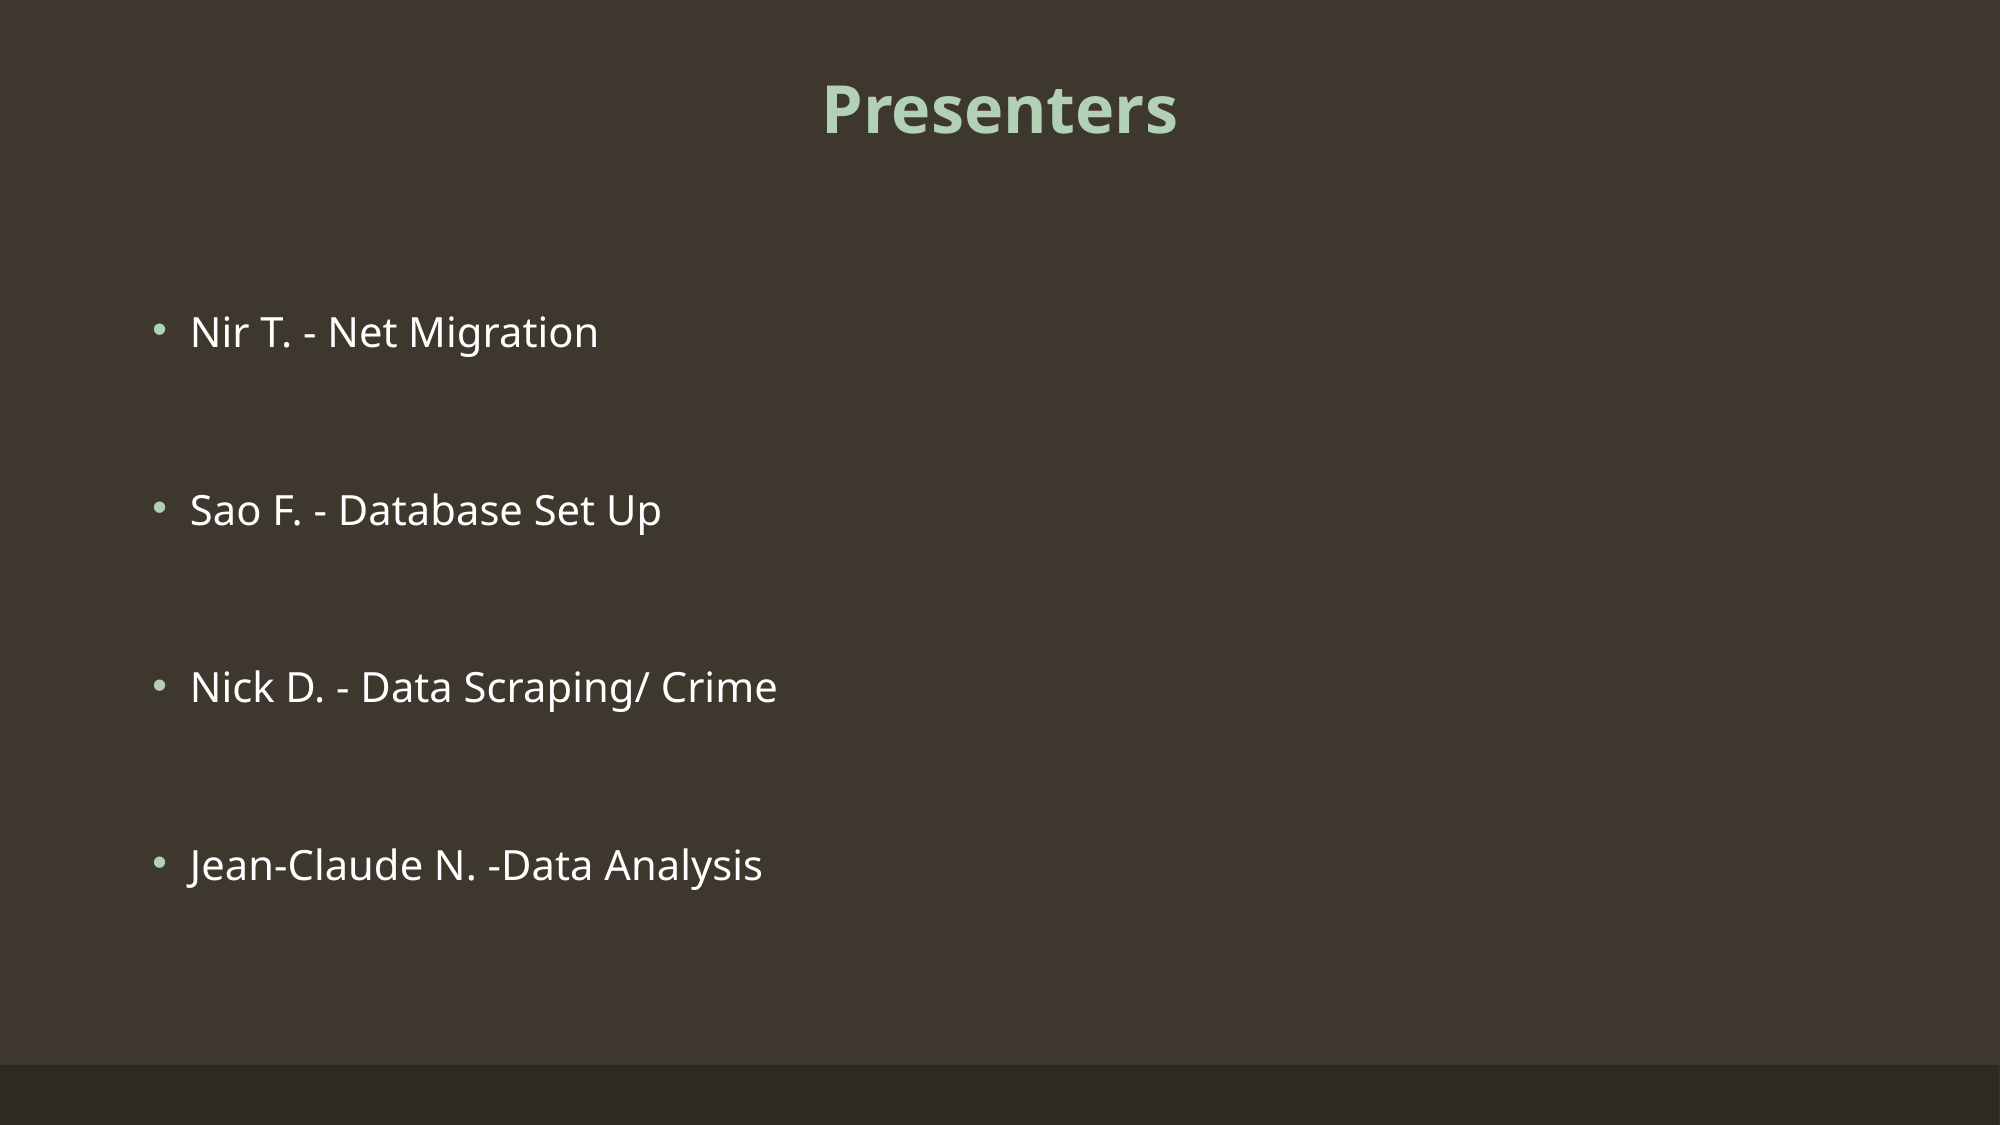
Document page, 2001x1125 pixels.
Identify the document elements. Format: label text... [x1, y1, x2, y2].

title Presenters [137, 59, 1863, 248]
list Nir T. - Net Migration Sao F. - Database Set Up Nick D. - Data Scraping/ Crime Jean-Claude N. -Data Analysis [137, 299, 1863, 1014]
